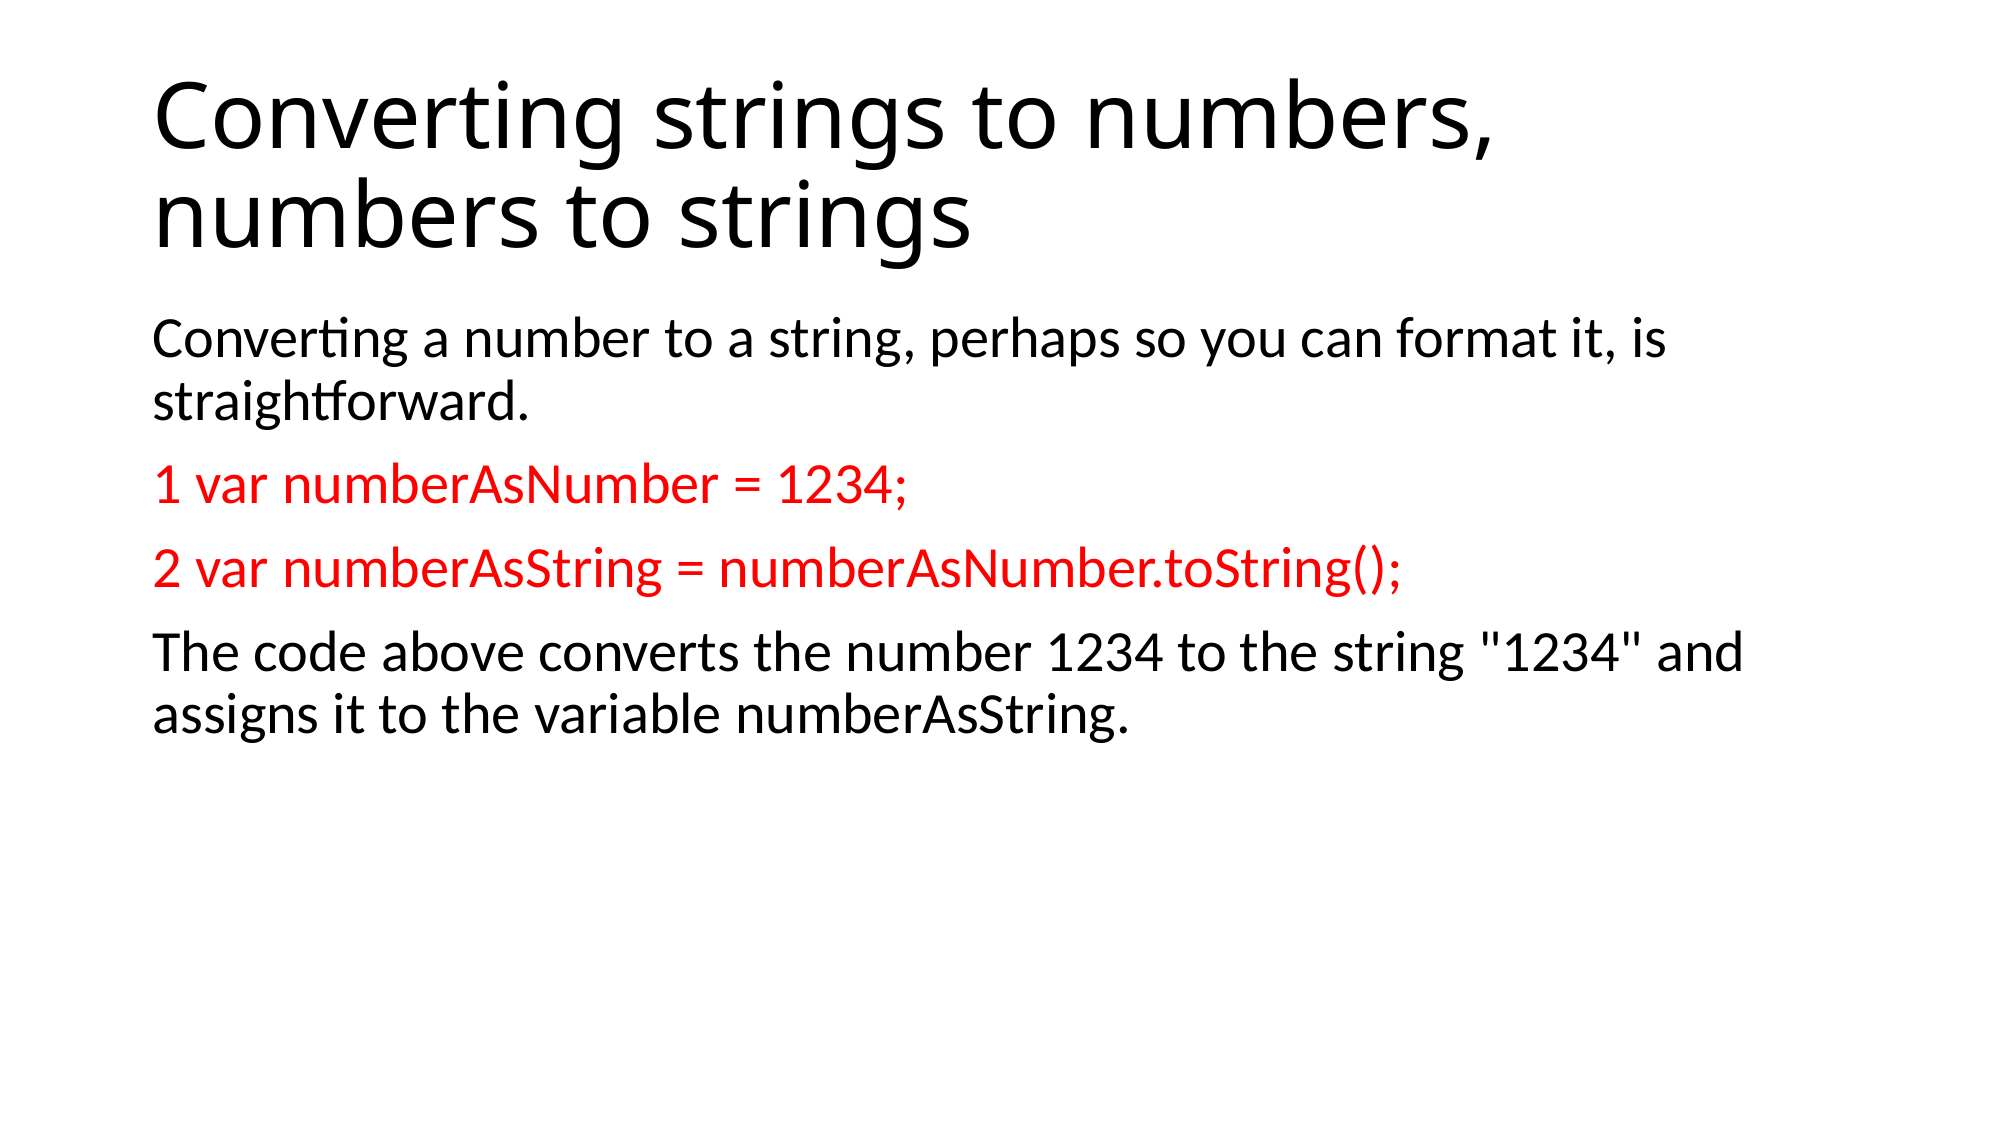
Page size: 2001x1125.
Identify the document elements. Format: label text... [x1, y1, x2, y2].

list Converting a number to a string, perhaps so you can format it, is straightforward. 1 var numberAsNumber = 1234; 2 var numberAsString = numberAsNumber.toString(); The code above converts the number 1234 to the string "1234" and assigns it to the variable numberAsString. [137, 299, 1863, 1014]
title Converting strings to numbers, numbers to strings [137, 59, 1863, 278]
